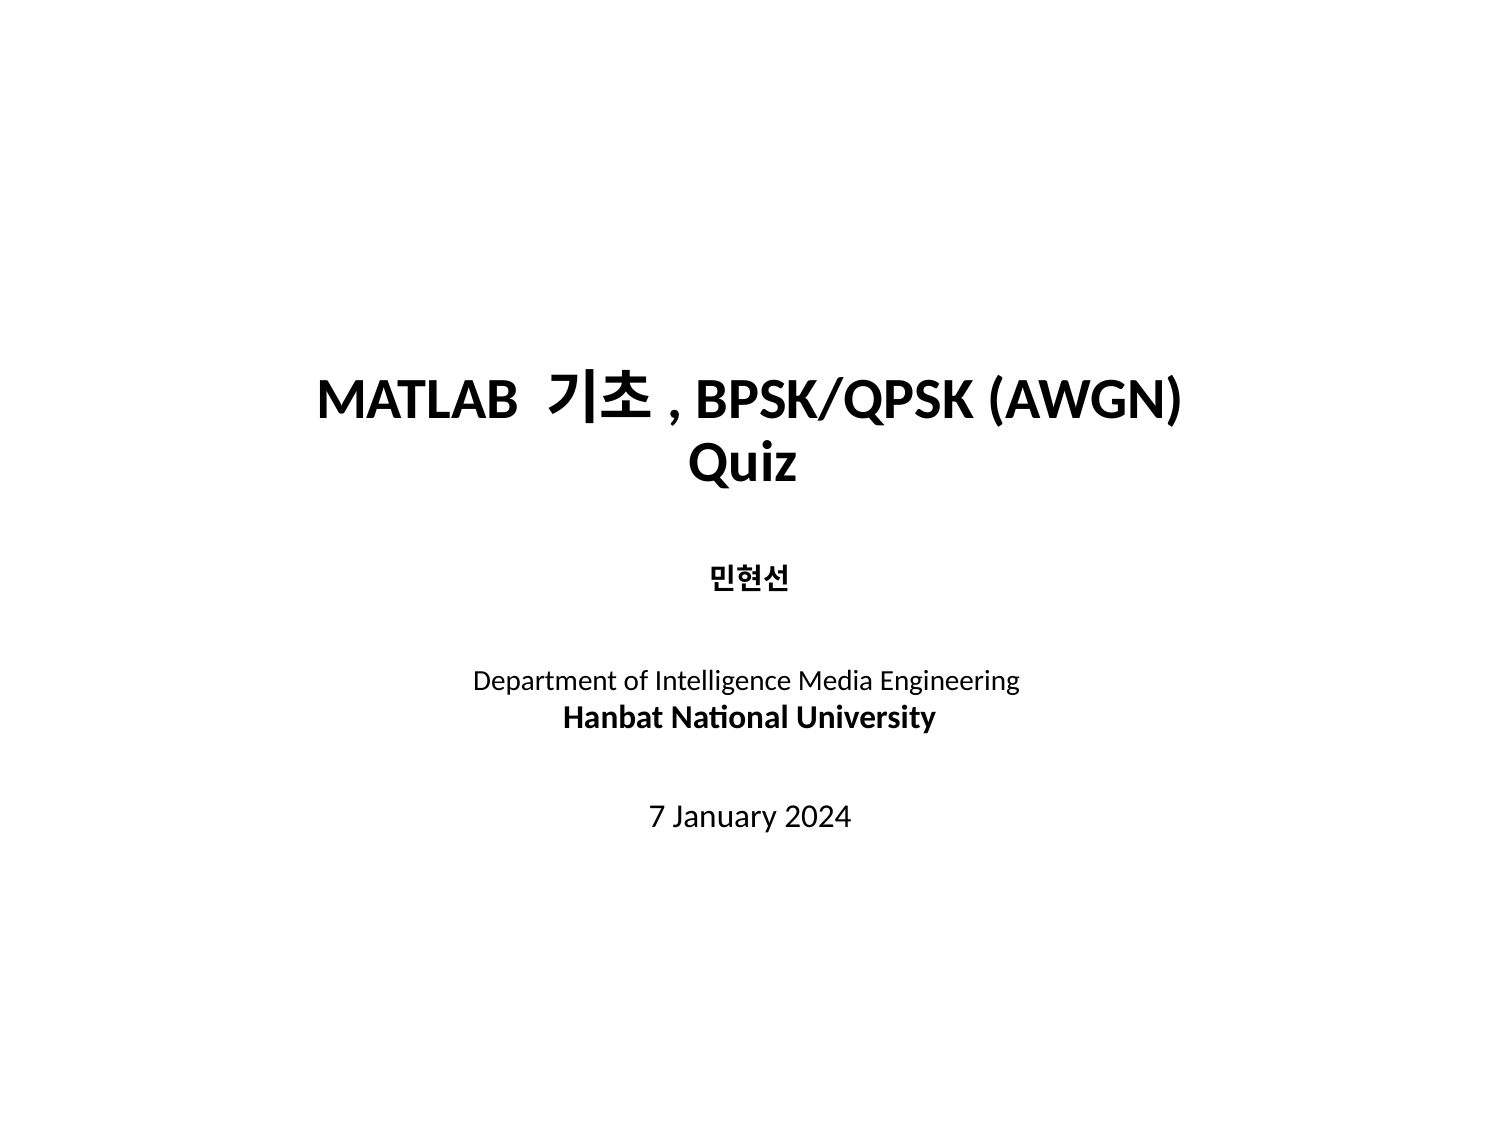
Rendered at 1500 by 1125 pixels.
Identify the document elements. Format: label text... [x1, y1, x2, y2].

subtitle 민현선 Department of Intelligence Media Engineering Hanbat National University 7 January 2024 [328, 562, 1172, 805]
title MATLAB 기초, BPSK/QPSK (AWGN) Quiz [187, 349, 1313, 513]
